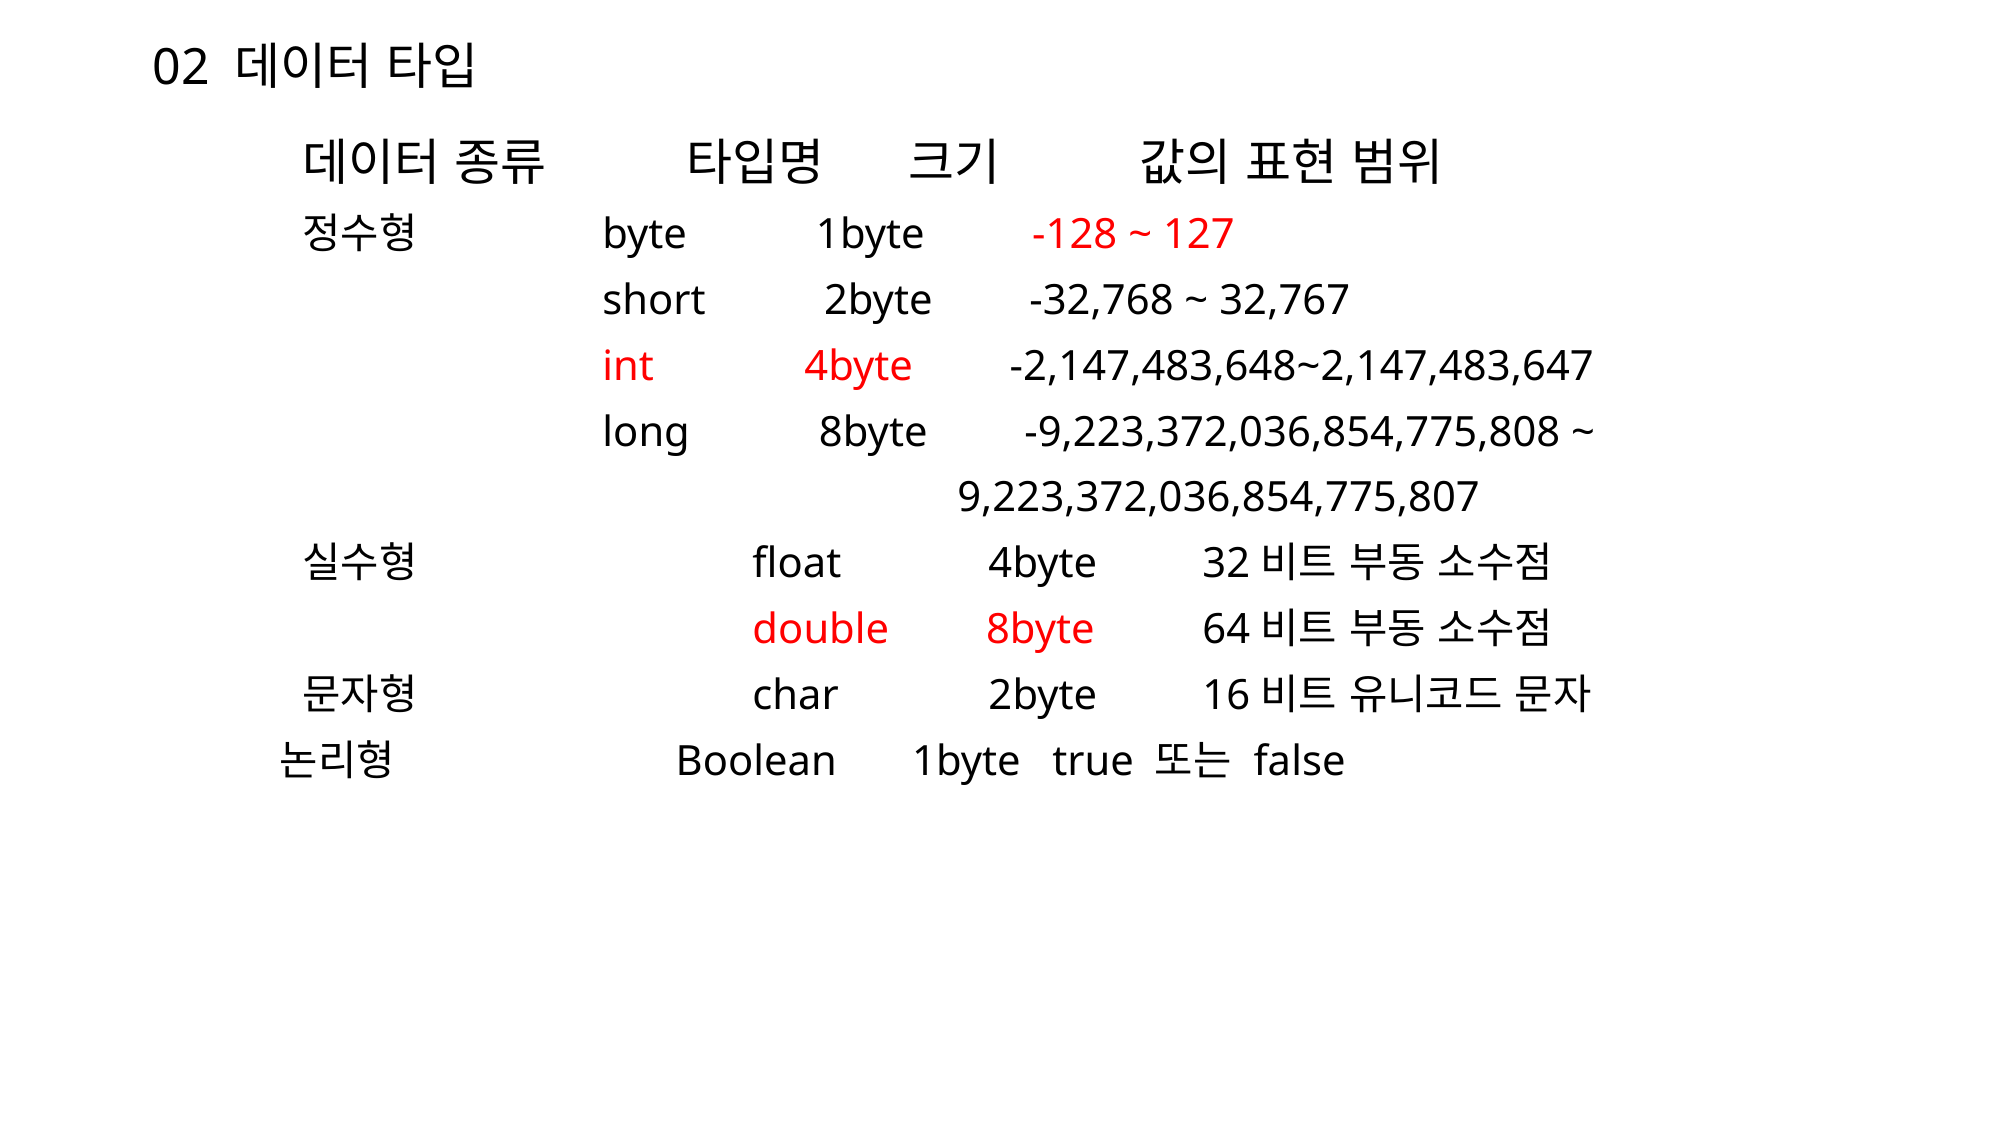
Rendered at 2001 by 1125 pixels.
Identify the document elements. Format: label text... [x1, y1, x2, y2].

list 데이터 종류 타입명 크기 값의 표현 범위 정수형 byte 1byte -128 ~ 127 short 2byte -32,768 ~ 32,767 int 4byte -2,147,483,648~2,147,483,647 long 8byte -9,223,372,036,854,775,808 ~ 9,223,372,036,854,775,807 실수형 float 4byte 32비트 부동 소수점 double 8byte 64비트 부동 소수점 문자형 char 2byte 16비트 유니코드 문자 논리형 Boolean 1byte true 또는 false [137, 129, 1863, 1067]
title 02 데이터 타입 [137, 26, 1863, 111]
